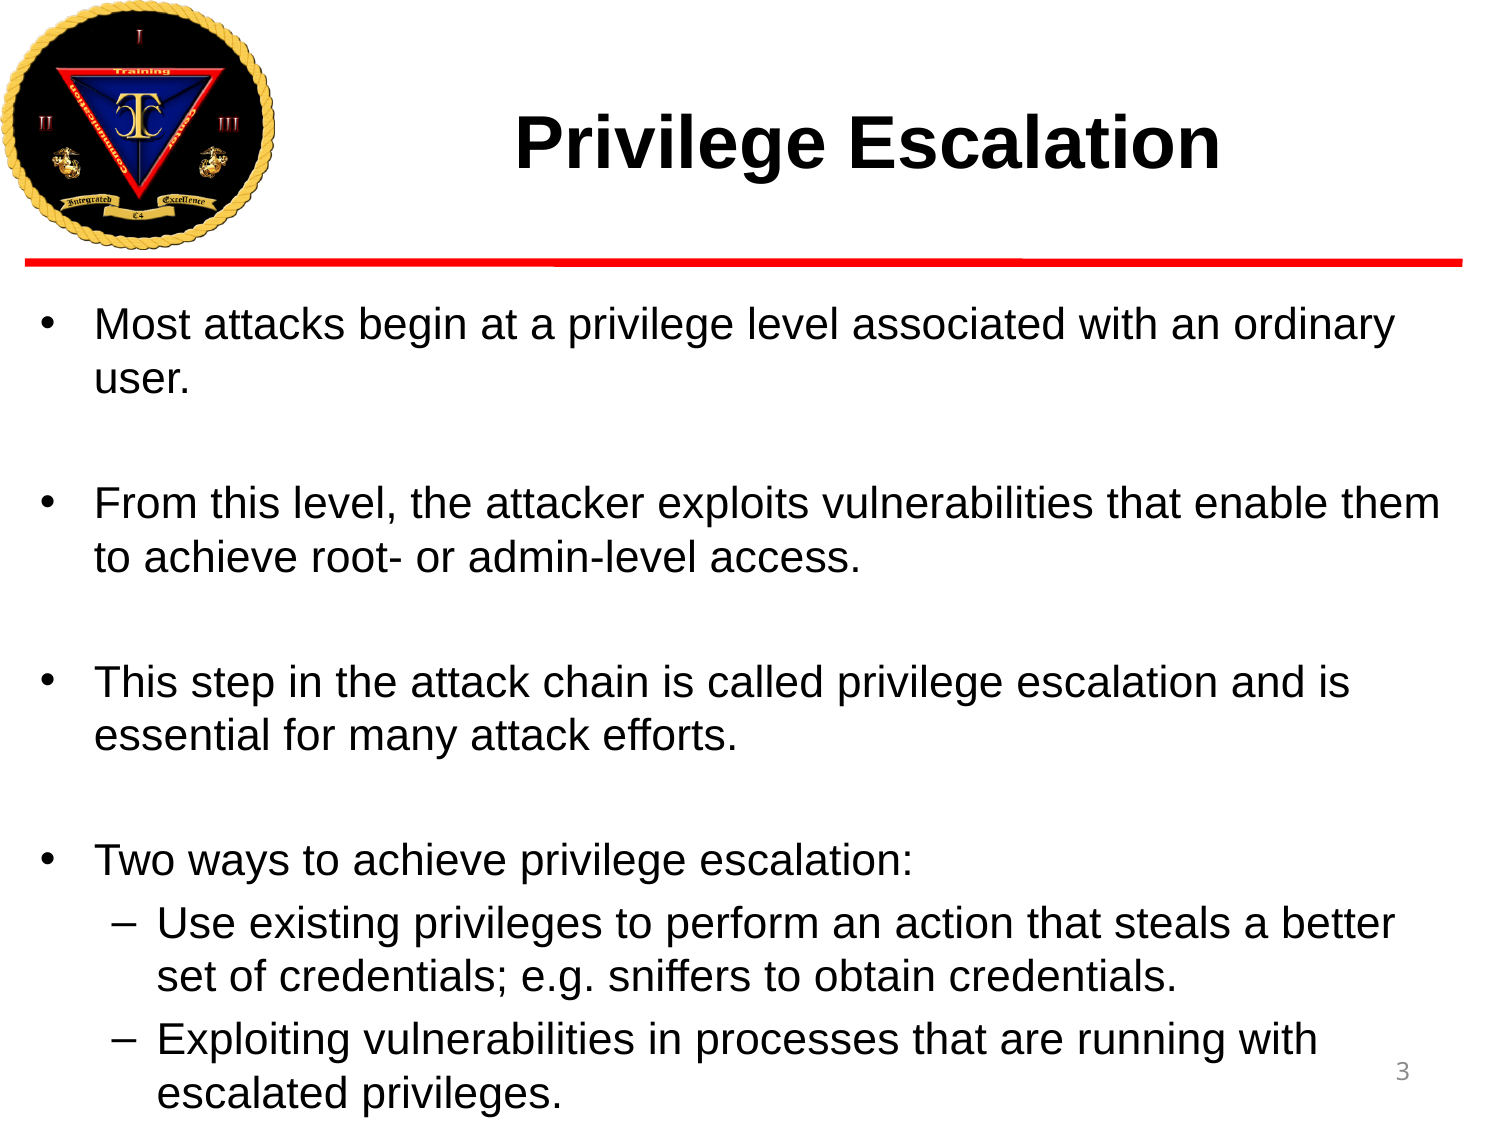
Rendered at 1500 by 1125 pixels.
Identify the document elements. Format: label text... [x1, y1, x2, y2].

list Most attacks begin at a privilege level associated with an ordinary user. From this level, the attacker exploits vulnerabilities that enable them to achieve root- or admin-level access. This step in the attack chain is called privilege escalation and is essential for many attack efforts. Two ways to achieve privilege escalation: Use existing privileges to perform an action that steals a better set of credentials; e.g. sniffers to obtain credentials. Exploiting vulnerabilities in processes that are running with escalated privileges. [24, 287, 1463, 1125]
picture [0, 0, 275, 250]
slide_number 3 [1074, 1042, 1425, 1103]
title Privilege Escalation [274, 44, 1463, 233]
